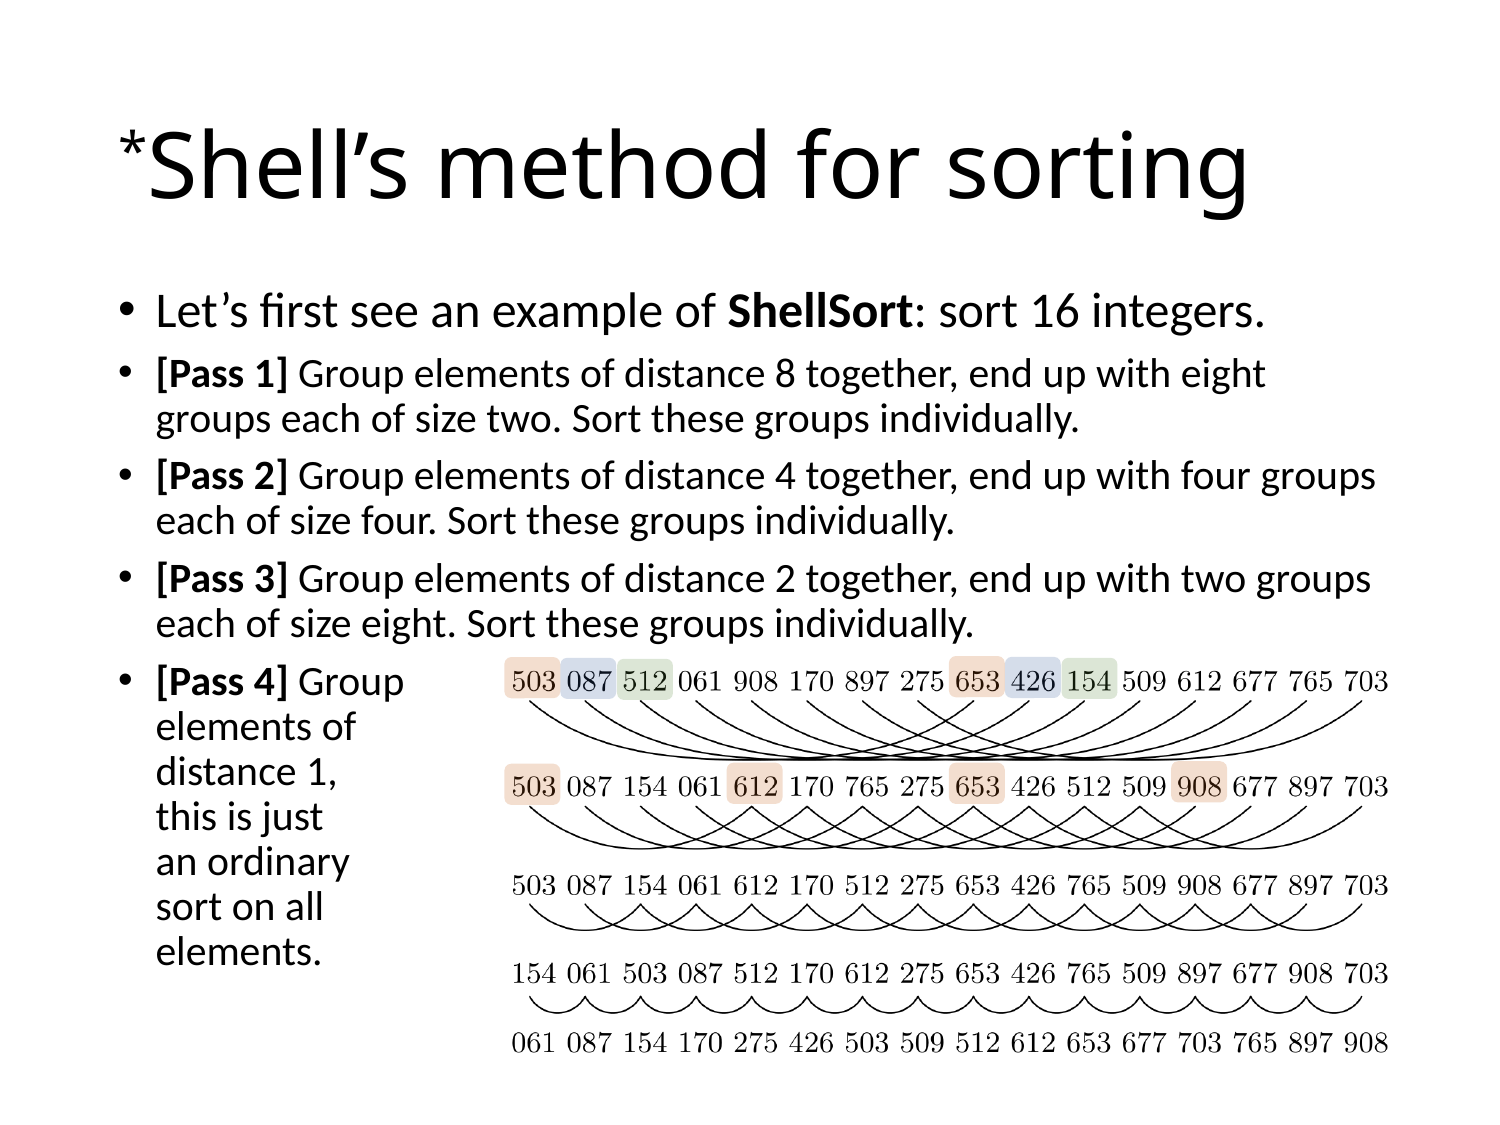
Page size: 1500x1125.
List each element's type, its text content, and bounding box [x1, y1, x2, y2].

title *Shell’s method for sorting [103, 59, 1397, 277]
picture [505, 659, 1397, 1065]
text_box [1005, 655, 1061, 659]
text_box [948, 655, 1005, 659]
text_box [503, 656, 560, 697]
list Let’s first see an example of ShellSort: sort 16 integers. [Pass 1] Group elements of distance 8 together, end up with eight groups each of size two. Sort these groups individually. [Pass 2] Group elements of distance 4 together, end up with four groups each of size four. Sort these groups individually. [Pass 3] Group elements of distance 2 together, end up with two groups each of size eight. Sort these groups individually. [Pass 4] Group elements of distance 1, this is just an ordinary sort on all elements. [103, 277, 1397, 991]
